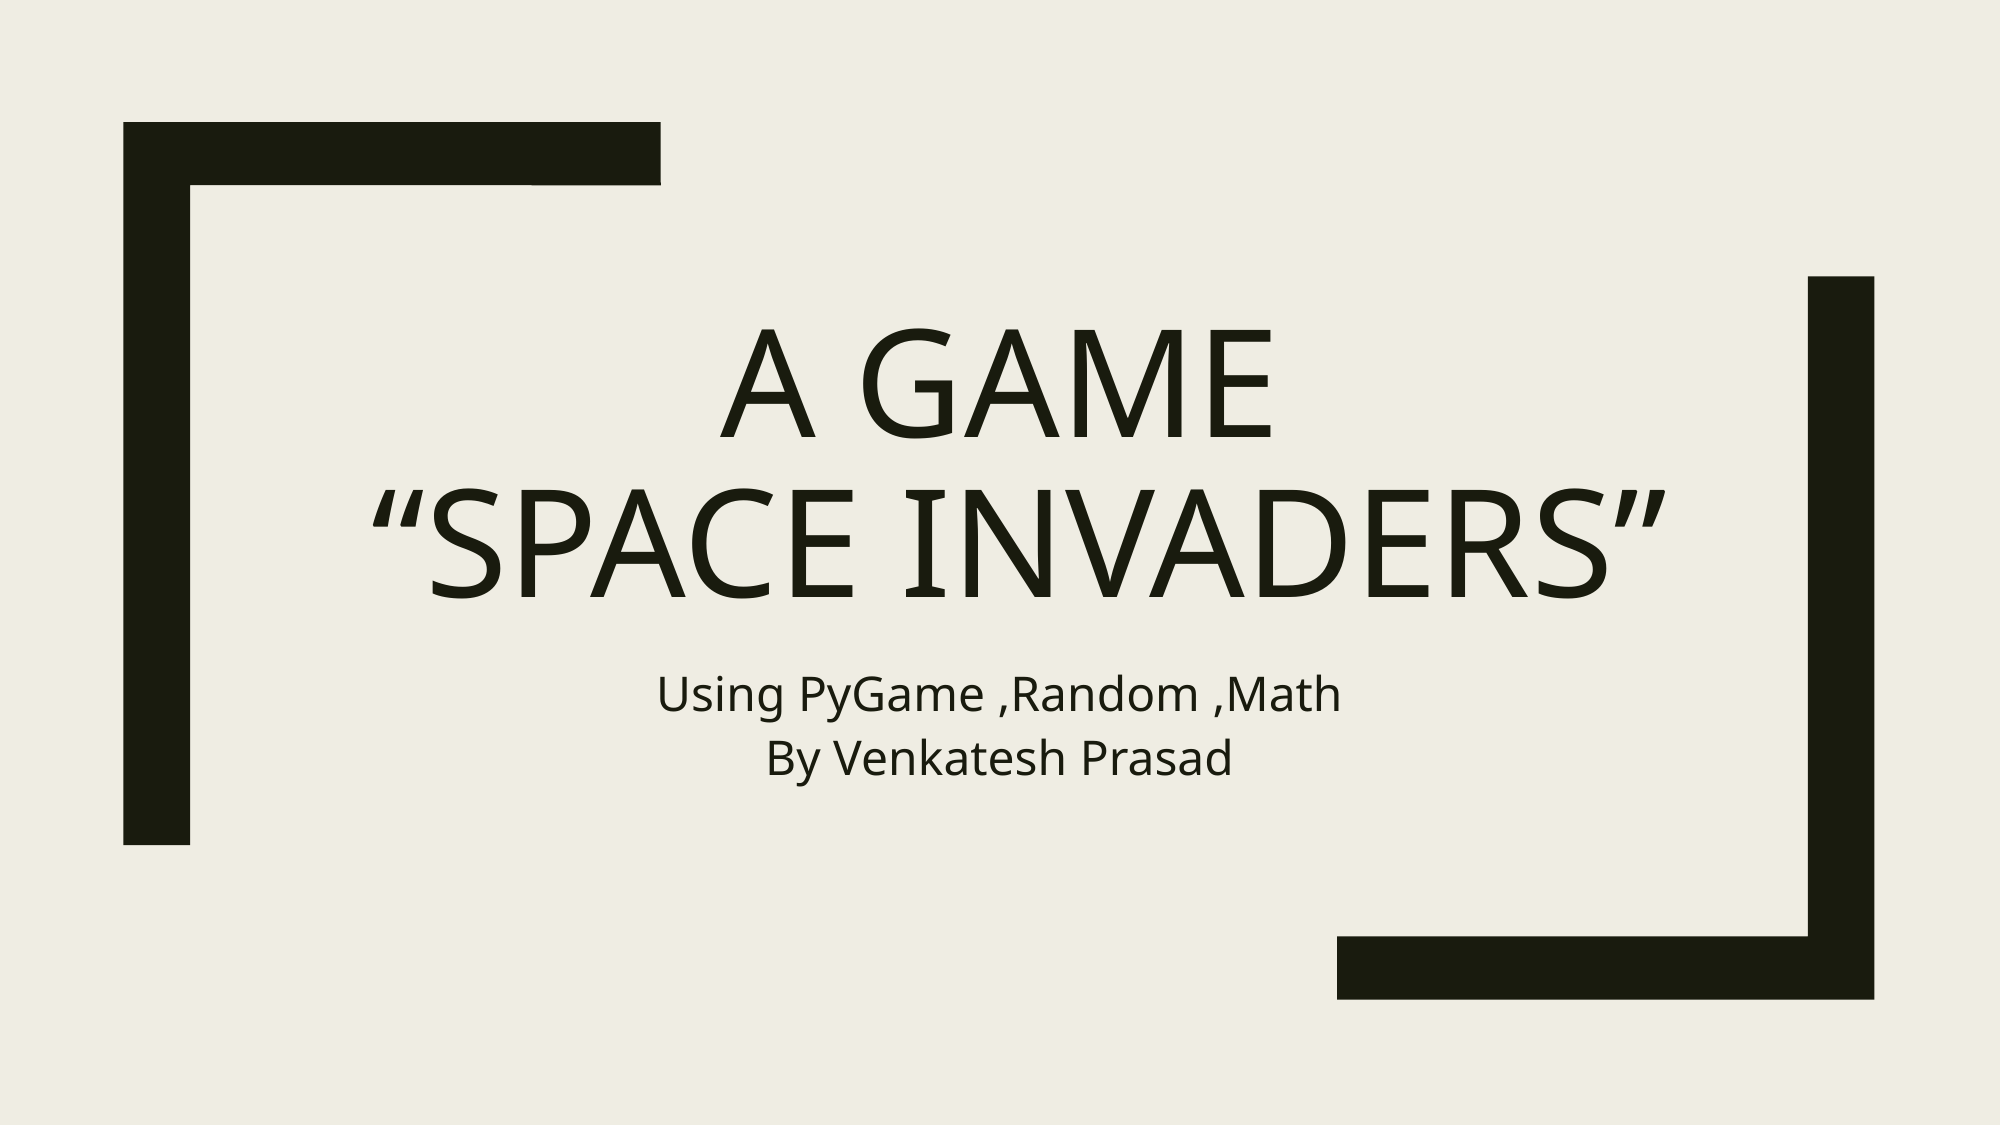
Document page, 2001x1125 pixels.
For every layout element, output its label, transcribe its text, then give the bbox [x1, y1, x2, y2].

subtitle Using PyGame ,Random ,Math By Venkatesh Prasad [439, 649, 1561, 823]
title A Game “Space Invaders” [314, 293, 1686, 638]
